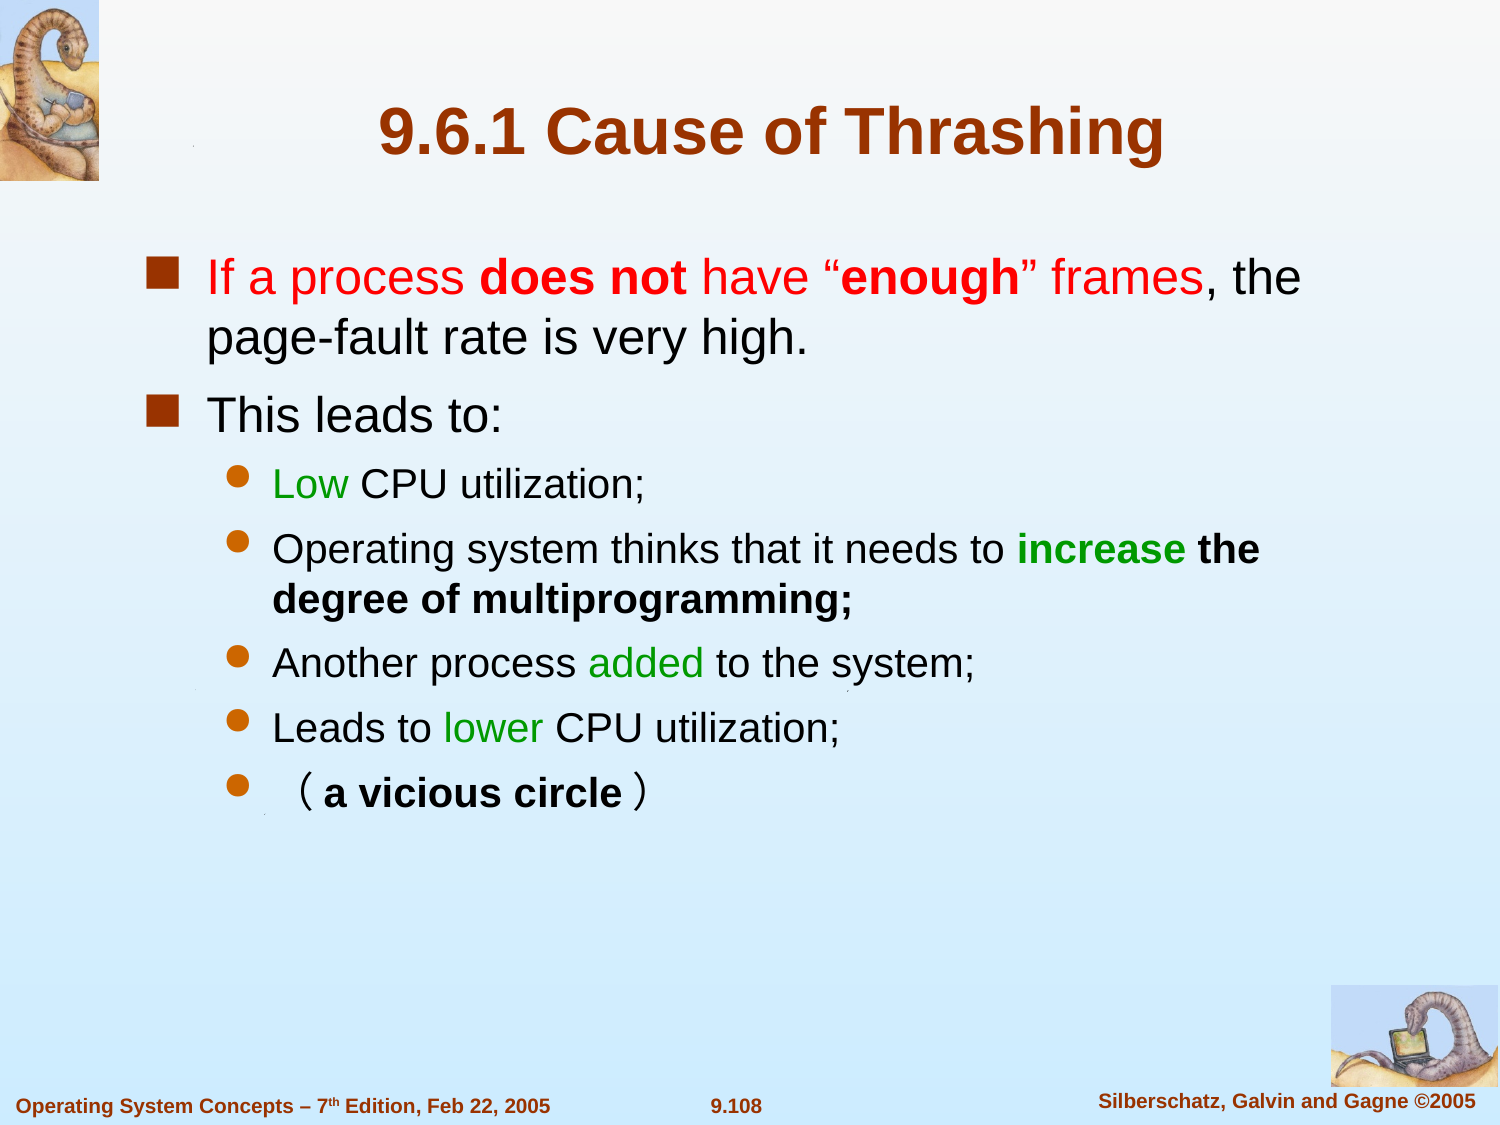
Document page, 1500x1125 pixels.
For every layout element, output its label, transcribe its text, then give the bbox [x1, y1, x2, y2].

picture [1331, 985, 1498, 1087]
list If a process does not have “enough” frames, the page-fault rate is very high. This leads to: Low CPU utilization; Operating system thinks that it needs to increase the degree of multiprogramming; Another process added to the system; Leads to lower CPU utilization; （a vicious circle） [135, 237, 1348, 963]
picture [0, 0, 99, 181]
title 9.6.1 Cause of Thrashing [110, 75, 1436, 175]
